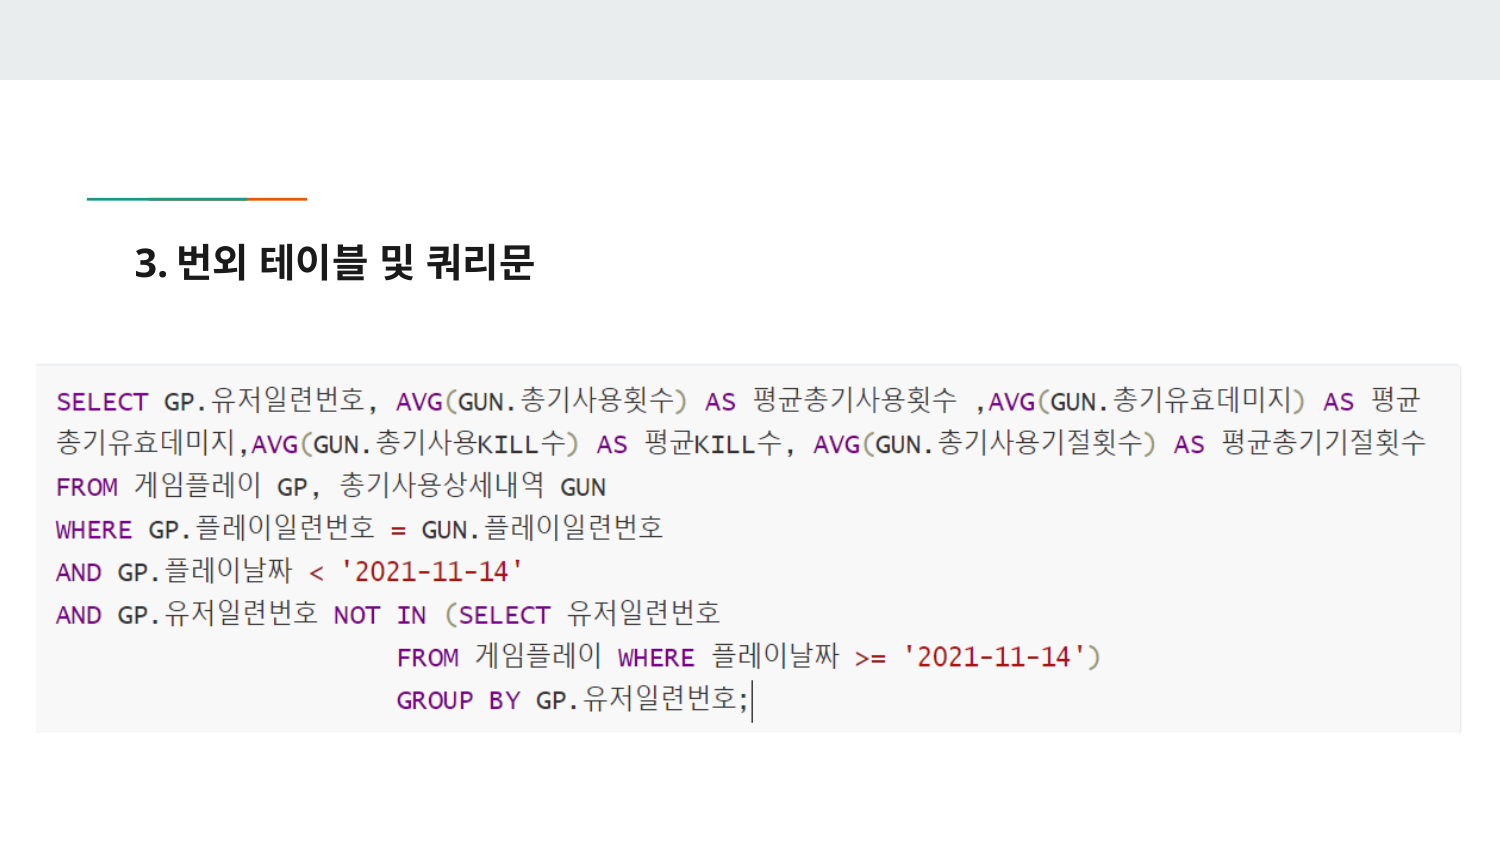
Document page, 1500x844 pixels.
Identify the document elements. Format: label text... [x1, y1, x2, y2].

picture [36, 363, 1465, 733]
title 3.번외 테이블 및 쿼리문 [119, 216, 1381, 305]
